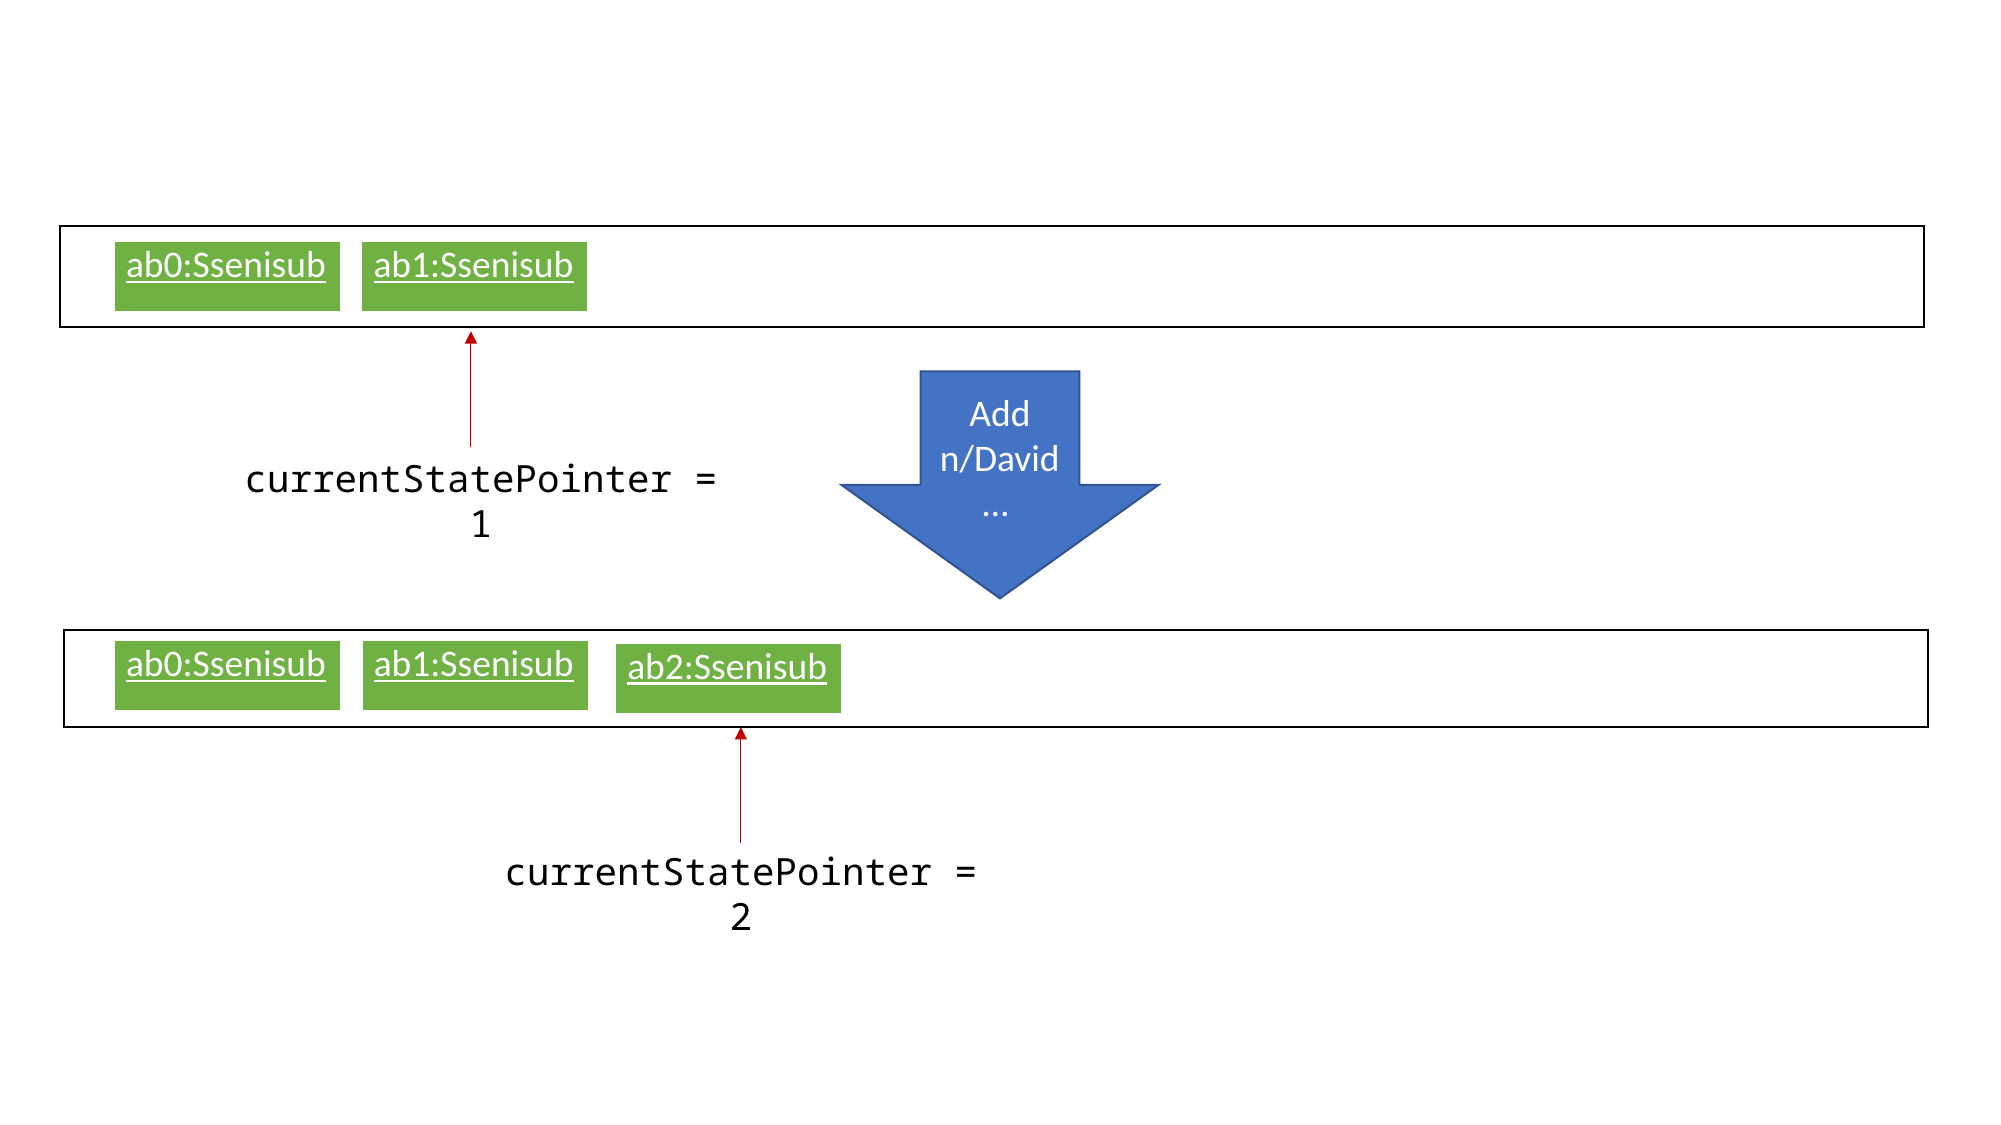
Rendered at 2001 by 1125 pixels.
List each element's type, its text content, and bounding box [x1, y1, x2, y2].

table_header ab2:Ssenisub [616, 644, 841, 713]
text_box Add n/David… [838, 370, 1162, 600]
text_box [59, 225, 1925, 328]
text_box [63, 629, 1929, 728]
table_header ab0:Ssenisub [115, 641, 340, 710]
table_header ab1:Ssenisub [363, 641, 588, 710]
text_box currentStatePointer = 1 [217, 447, 744, 552]
text_box currentStatePointer = 2 [477, 840, 1004, 946]
table_header ab1:Ssenisub [362, 242, 587, 311]
